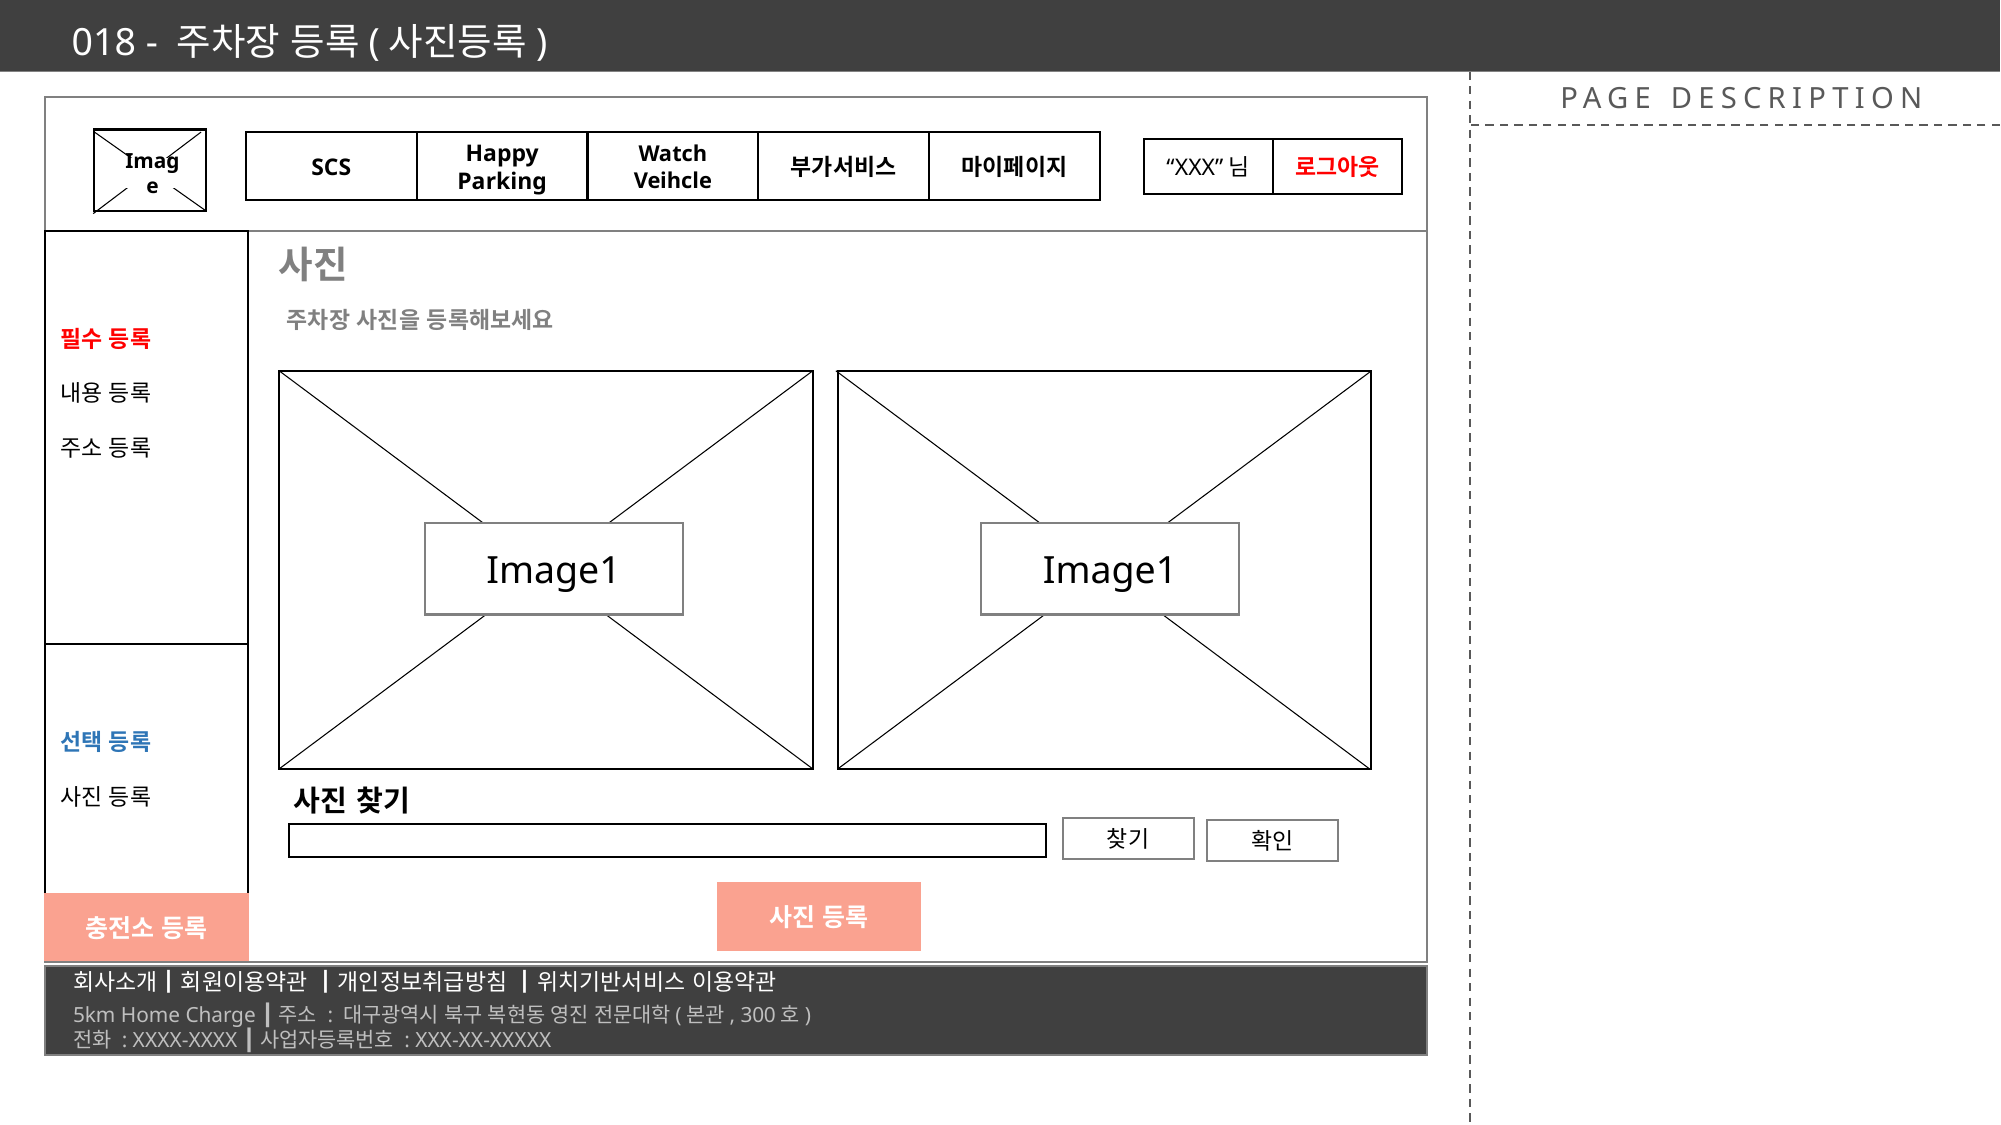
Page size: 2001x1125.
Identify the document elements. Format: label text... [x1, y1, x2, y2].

text_box 찾기 [1062, 817, 1195, 860]
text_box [835, 370, 1370, 769]
text_box 충전소 등록 [44, 893, 249, 961]
text_box 확인 [1206, 819, 1339, 862]
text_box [93, 129, 1403, 214]
text_box 주차장 사진을 등록해보세요. [253, 285, 603, 342]
text_box 회사소개┃회원이용약관 ┃개인정보취급방침 ┃위치기반서비스 이용약관 [58, 960, 975, 994]
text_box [279, 370, 813, 769]
text_box PAGE DESCRIPTION [1545, 71, 1956, 122]
text_box [44, 96, 1428, 230]
text_box [288, 823, 1047, 858]
text_box [975, 965, 1428, 1056]
text_box 사진 등록 [717, 882, 921, 951]
text_box [0, 0, 2000, 73]
text_box 필수 등록 내용 등록 주소 등록 [44, 230, 249, 643]
text_box 사진 [205, 232, 422, 295]
text_box 5km Home Charge ┃주소 : 대구광역시 북구 복현동 영진 전문대학(본관, 300호) 전화 : XXXX-XXXX ┃사업자등록번호 : XXX-XX-XXXXX [58, 994, 1378, 1087]
text_box ㅁ [249, 230, 1428, 963]
text_box [44, 965, 58, 1056]
text_box 사진 찾기 [278, 784, 638, 817]
text_box 선택 등록 사진 등록 [44, 643, 249, 893]
text_box 018 - 주차장 등록(사진등록) [56, 11, 563, 71]
